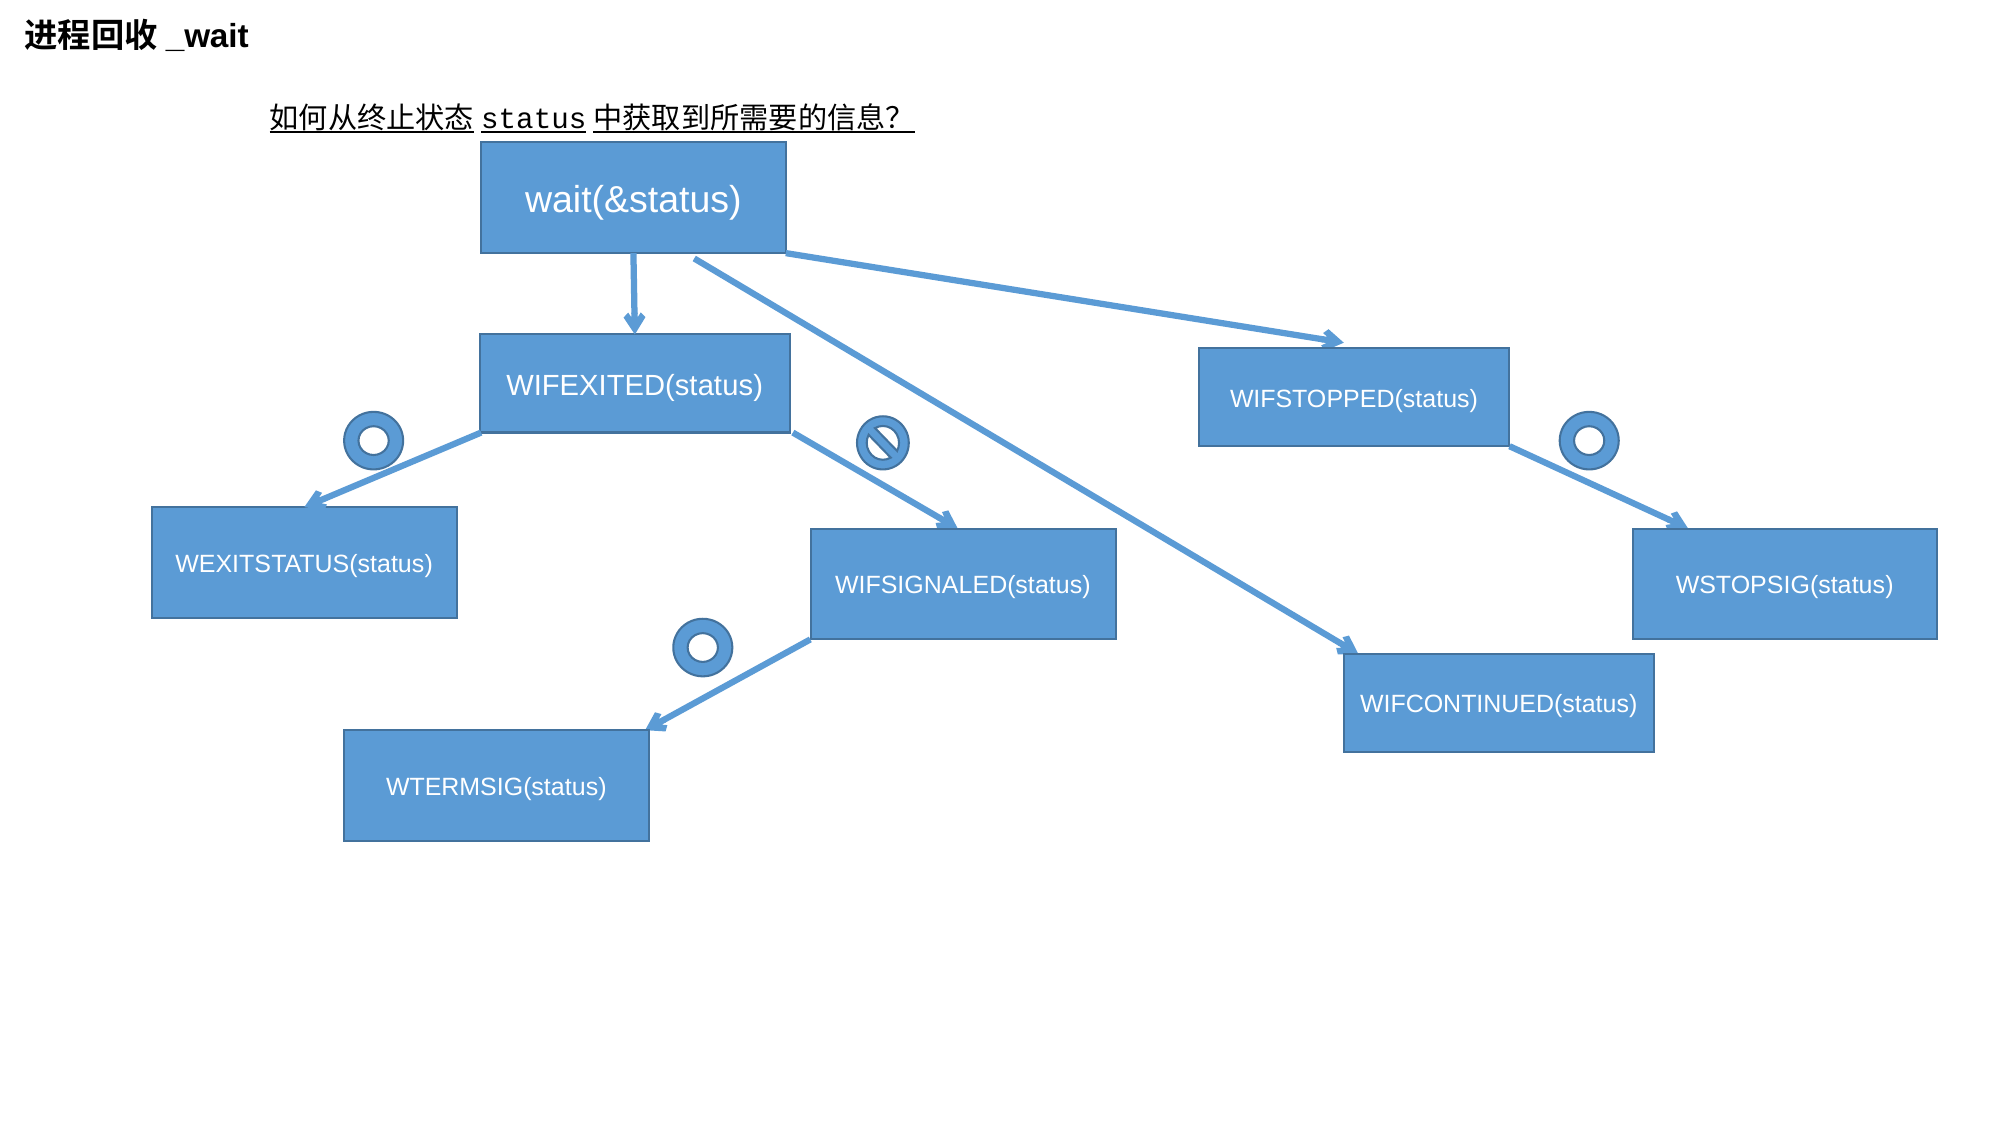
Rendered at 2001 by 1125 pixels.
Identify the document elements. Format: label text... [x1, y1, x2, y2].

text_box [344, 410, 403, 432]
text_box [785, 253, 1344, 258]
text_box WIFSTOPPED(status) [1359, 347, 1510, 447]
text_box WIFCONTINUED(status) [1343, 653, 1655, 753]
text_box [1558, 410, 1620, 446]
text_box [694, 258, 1359, 654]
text_box [673, 619, 694, 639]
text_box WSTOPSIG(status) [1632, 528, 1938, 640]
text_box 进程回收_wait [10, 6, 418, 62]
text_box 如何从终止状态status中获取到所需要的信息？ [254, 91, 2000, 142]
text_box WEXITSTATUS(status) [151, 506, 458, 619]
text_box WTERMSIG(status) [343, 729, 650, 842]
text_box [304, 432, 482, 508]
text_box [645, 639, 811, 731]
text_box wait(&status) [480, 141, 787, 254]
text_box WIFEXITED(status) [479, 333, 694, 434]
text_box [1509, 446, 1689, 529]
